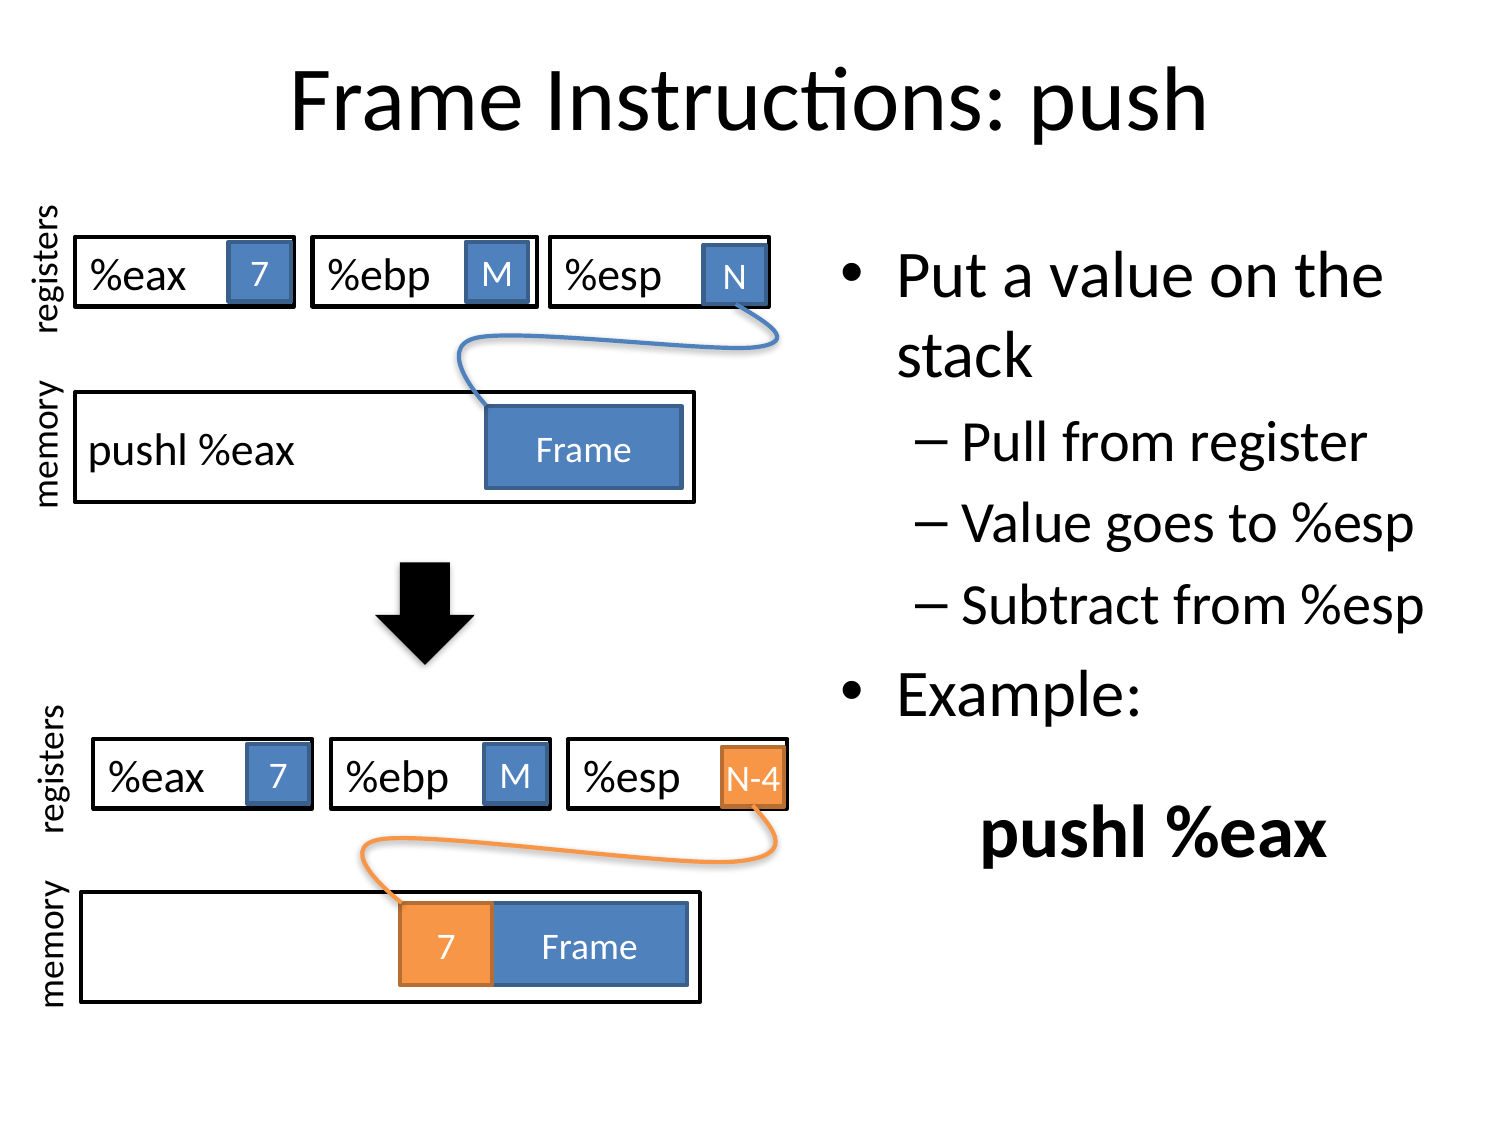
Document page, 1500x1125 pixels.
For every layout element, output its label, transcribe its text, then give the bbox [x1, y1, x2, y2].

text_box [312, 236, 538, 308]
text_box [93, 738, 313, 810]
text_box [375, 562, 475, 665]
text_box pushl %eax [964, 774, 1344, 880]
text_box pushl %eax [72, 412, 310, 483]
text_box [360, 819, 778, 905]
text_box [330, 738, 551, 810]
text_box Frame [494, 901, 689, 987]
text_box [74, 236, 295, 308]
text_box memory [12, 365, 73, 525]
text_box registers [12, 189, 73, 350]
title Frame Instructions: push [75, 0, 1425, 188]
list Put a value on the stack Pull from register Value goes to %esp Subtract from %esp Example: [825, 223, 1488, 966]
text_box [79, 890, 702, 1004]
text_box [73, 390, 696, 504]
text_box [568, 738, 788, 810]
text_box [549, 236, 770, 308]
text_box Frame [484, 404, 684, 490]
text_box memory [18, 865, 79, 1025]
text_box registers [18, 689, 79, 850]
text_box [456, 316, 780, 407]
text_box 7 [398, 901, 494, 987]
